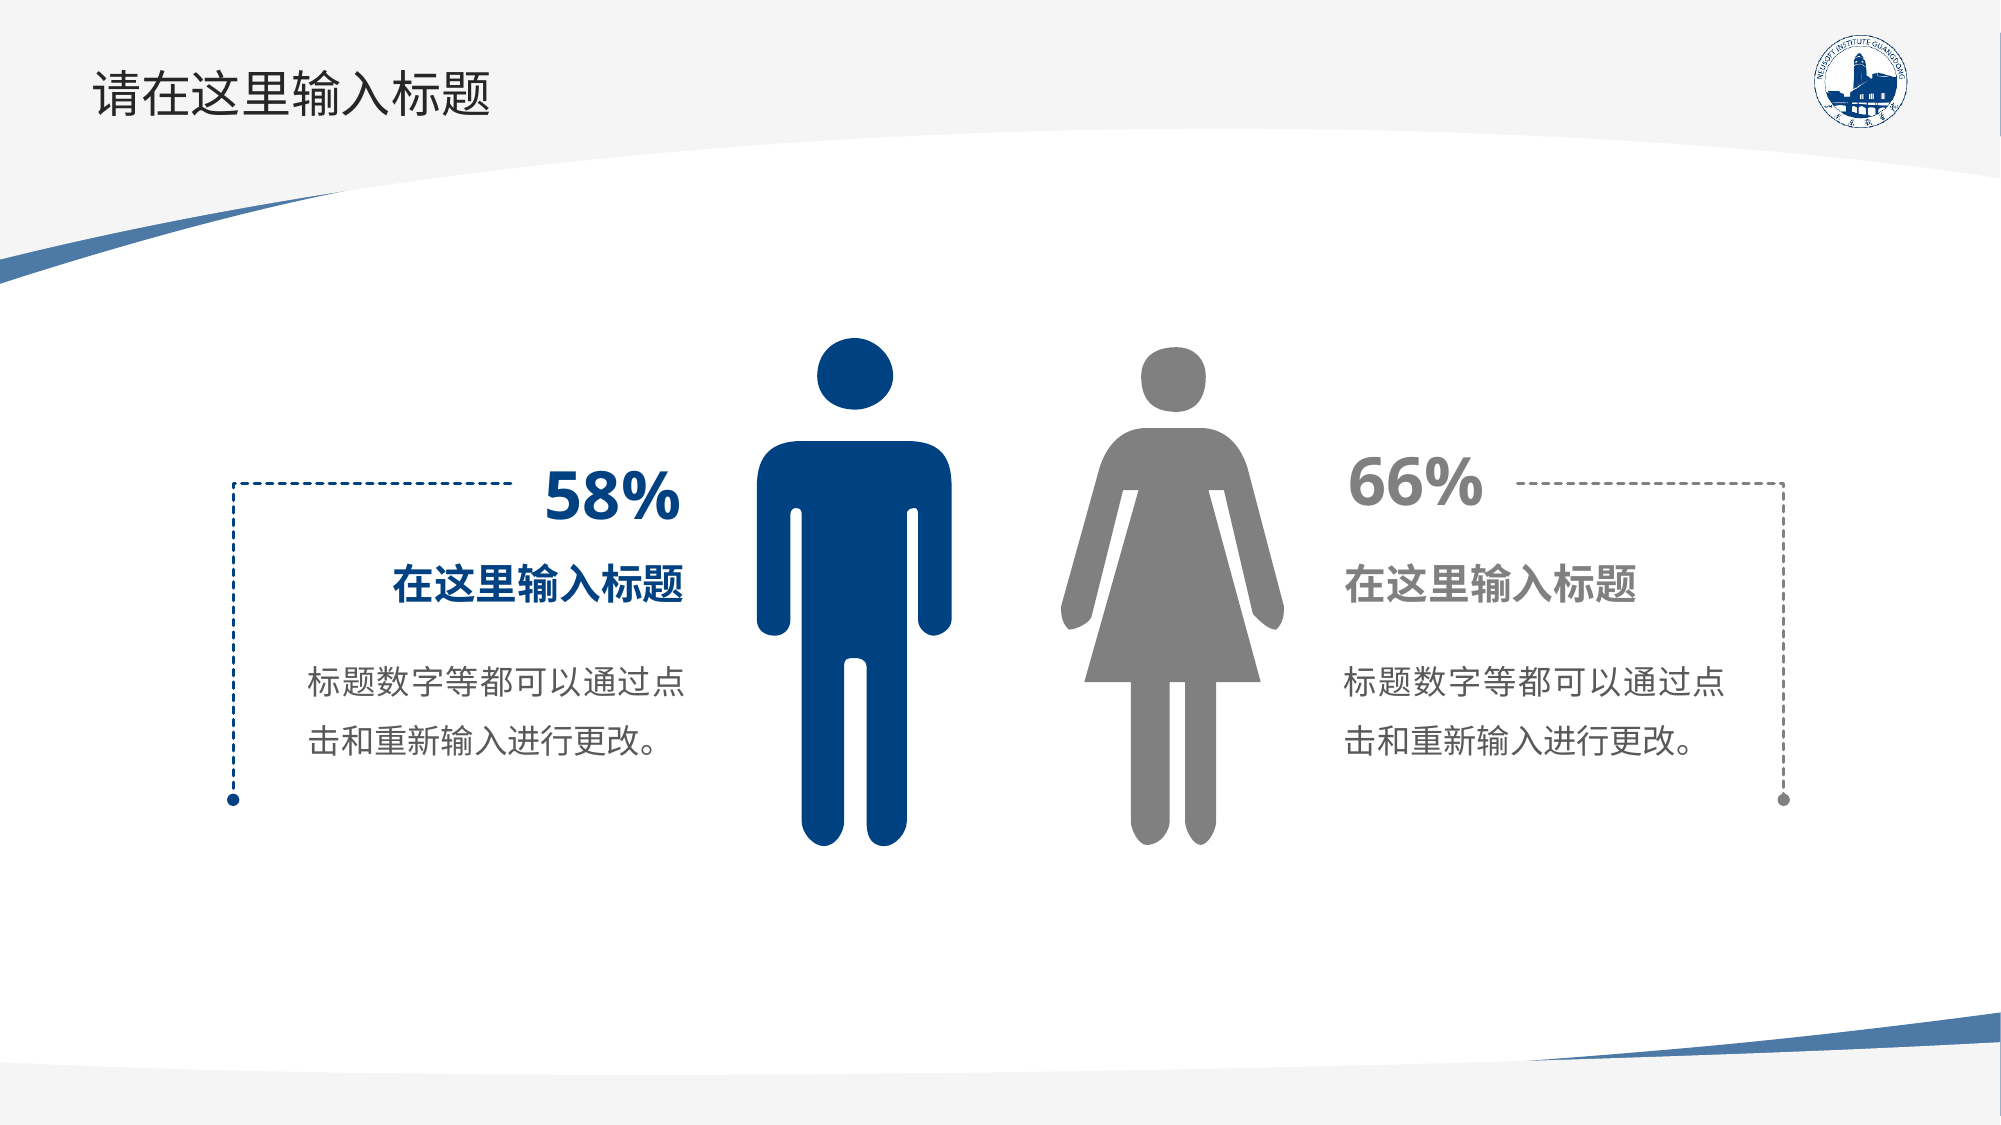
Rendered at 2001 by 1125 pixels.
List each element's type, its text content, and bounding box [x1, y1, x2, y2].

text_box 66% [1333, 418, 1501, 539]
text_box 标题数字等都可以通过点击和重新输入进行更改。 [1329, 633, 1742, 768]
text_box 58% [529, 432, 697, 553]
title 请在这里输入标题 [79, 57, 1880, 146]
text_box [227, 483, 511, 807]
text_box [1517, 483, 1790, 807]
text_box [1061, 347, 1285, 845]
text_box 在这里输入标题 [396, 569, 700, 616]
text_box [756, 337, 952, 847]
text_box 在这里输入标题 [1330, 569, 1628, 616]
text_box 标题数字等都可以通过点击和重新输入进行更改。 [293, 633, 701, 768]
picture [1812, 33, 1909, 130]
